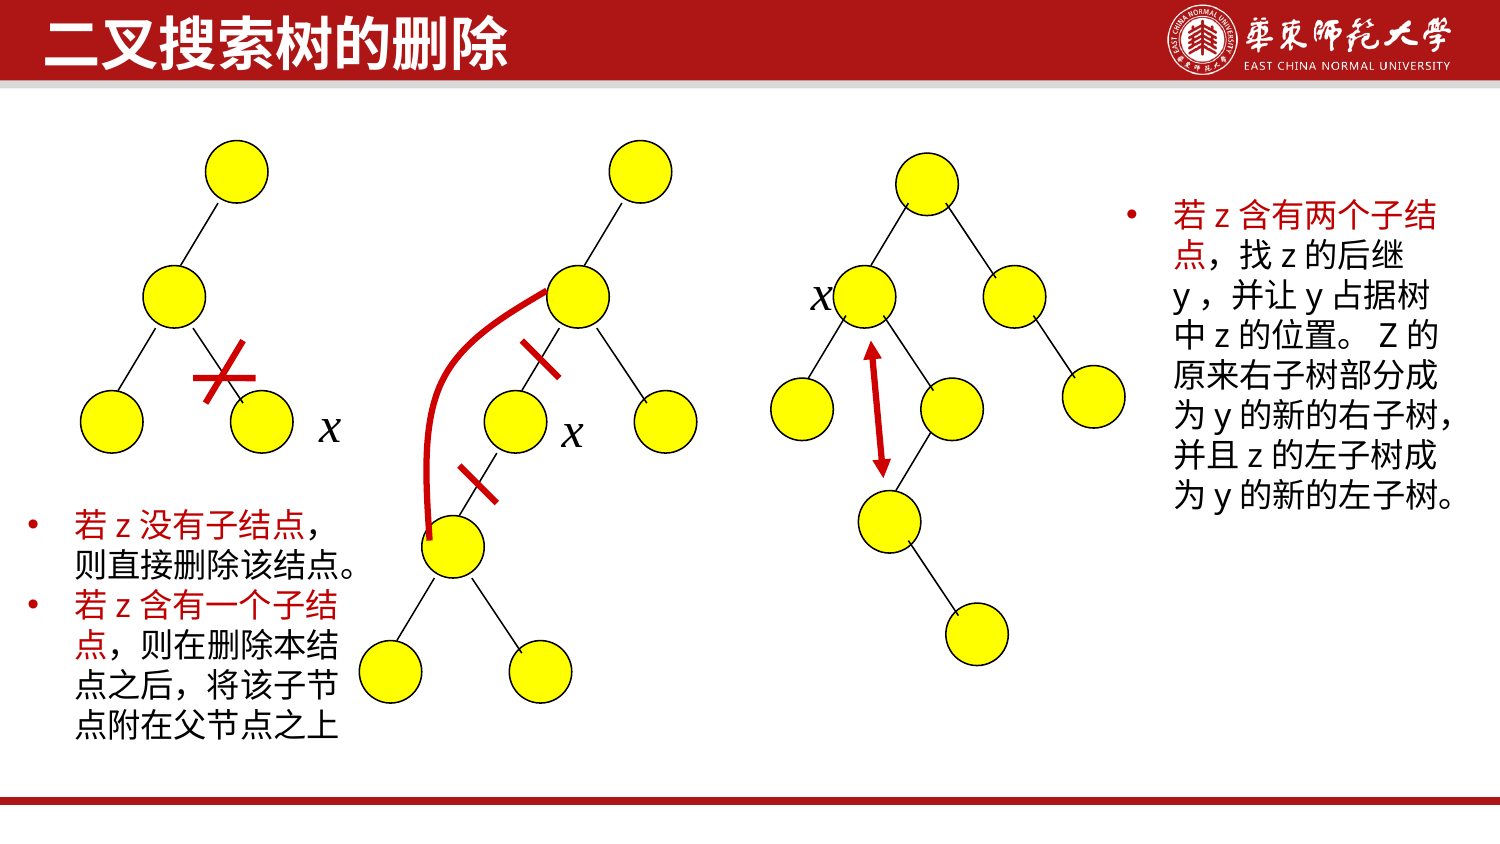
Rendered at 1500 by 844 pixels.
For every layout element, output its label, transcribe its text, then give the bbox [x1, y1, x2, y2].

text_box 二叉搜索树的删除 [31, 9, 1178, 98]
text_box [359, 140, 697, 704]
picture [1113, 0, 1500, 165]
text_box 若z含有两个子结点，找z的后继y，并让y占据树中z的位置。Z的原来右子树部分成为y的新的右子树，并且z的左子树成为y的新的左子树。 [1126, 186, 1456, 521]
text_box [770, 153, 1126, 666]
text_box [80, 140, 357, 460]
text_box 若z没有子结点，则直接删除该结点。 若z含有一个子结点，则在删除本结点之后，将该子节点附在父节点之上 [12, 497, 357, 752]
